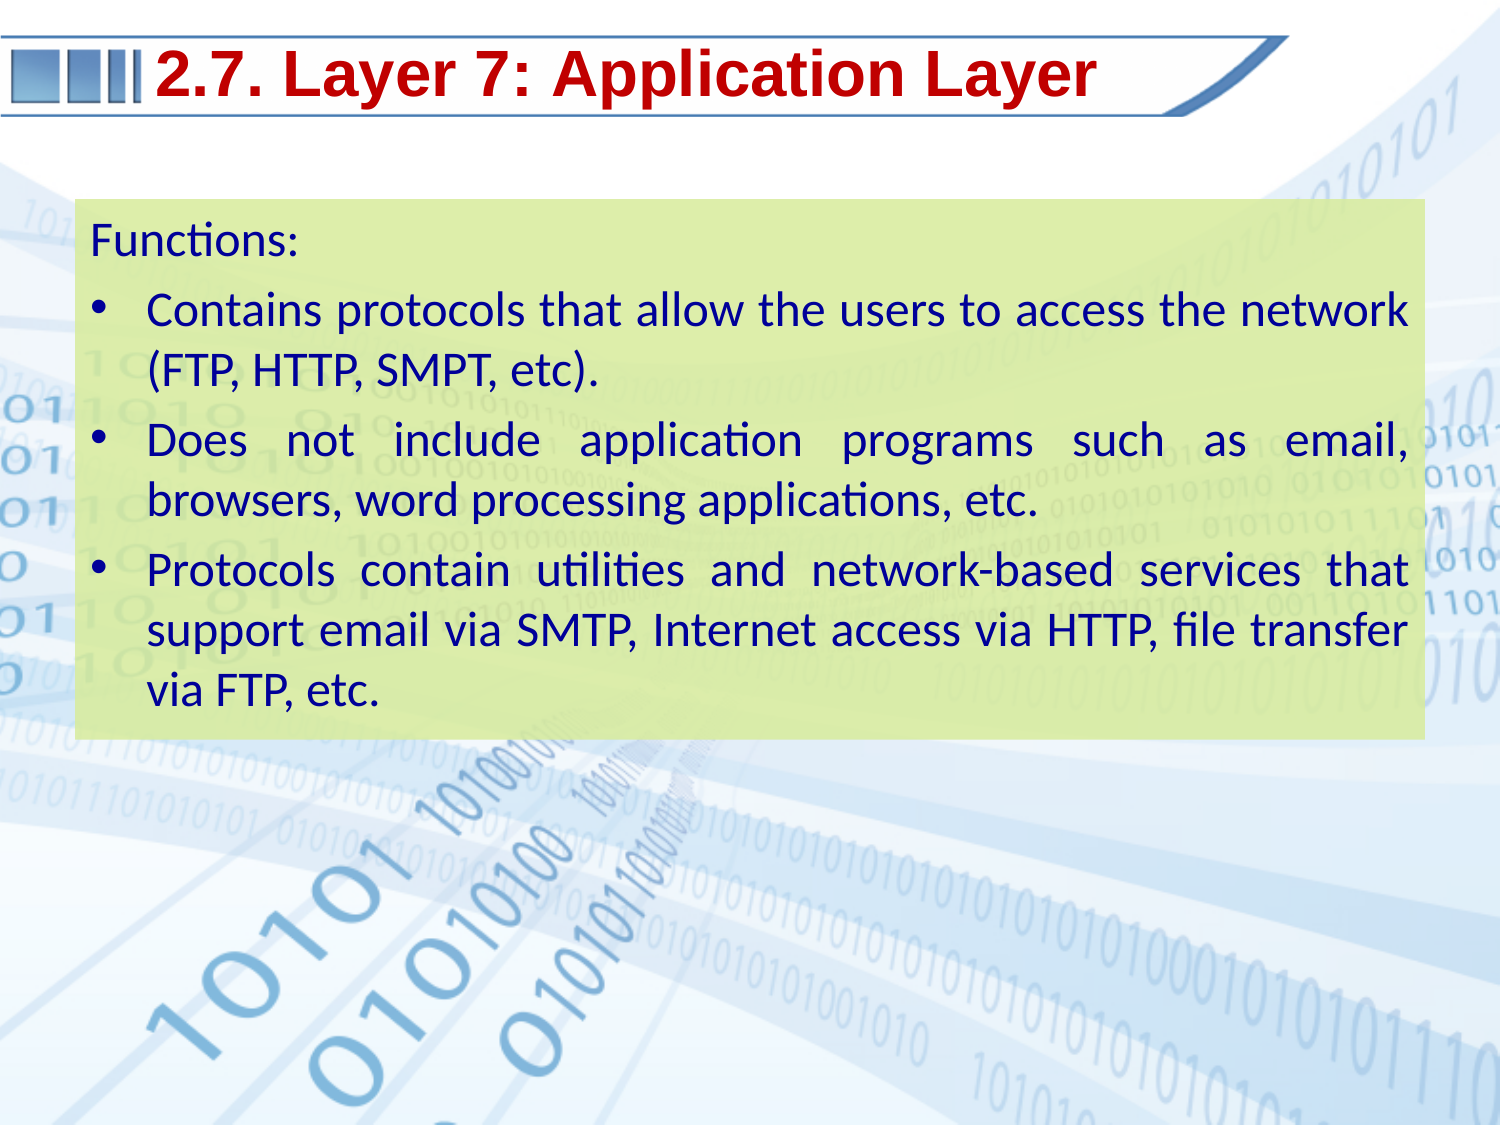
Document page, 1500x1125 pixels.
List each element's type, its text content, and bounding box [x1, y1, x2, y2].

list Functions: Contains protocols that allow the users to access the network (FTP, HTTP, SMPT, etc). Does not include application programs such as email, browsers, word processing applications, etc. Protocols contain utilities and network-based services that support email via SMTP, Internet access via HTTP, file transfer via FTP, etc. [75, 199, 1425, 740]
title 2.7. Layer 7: Application Layer [140, 23, 1231, 118]
picture [1, 36, 140, 116]
picture [1231, 36, 1289, 116]
